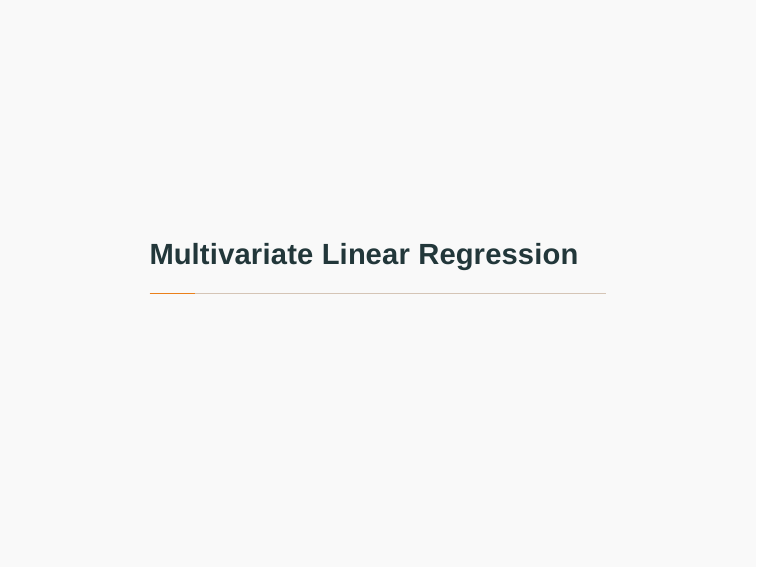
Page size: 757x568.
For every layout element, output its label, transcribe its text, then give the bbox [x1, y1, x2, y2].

text_box Multivariate Linear Regression [147, 232, 696, 271]
